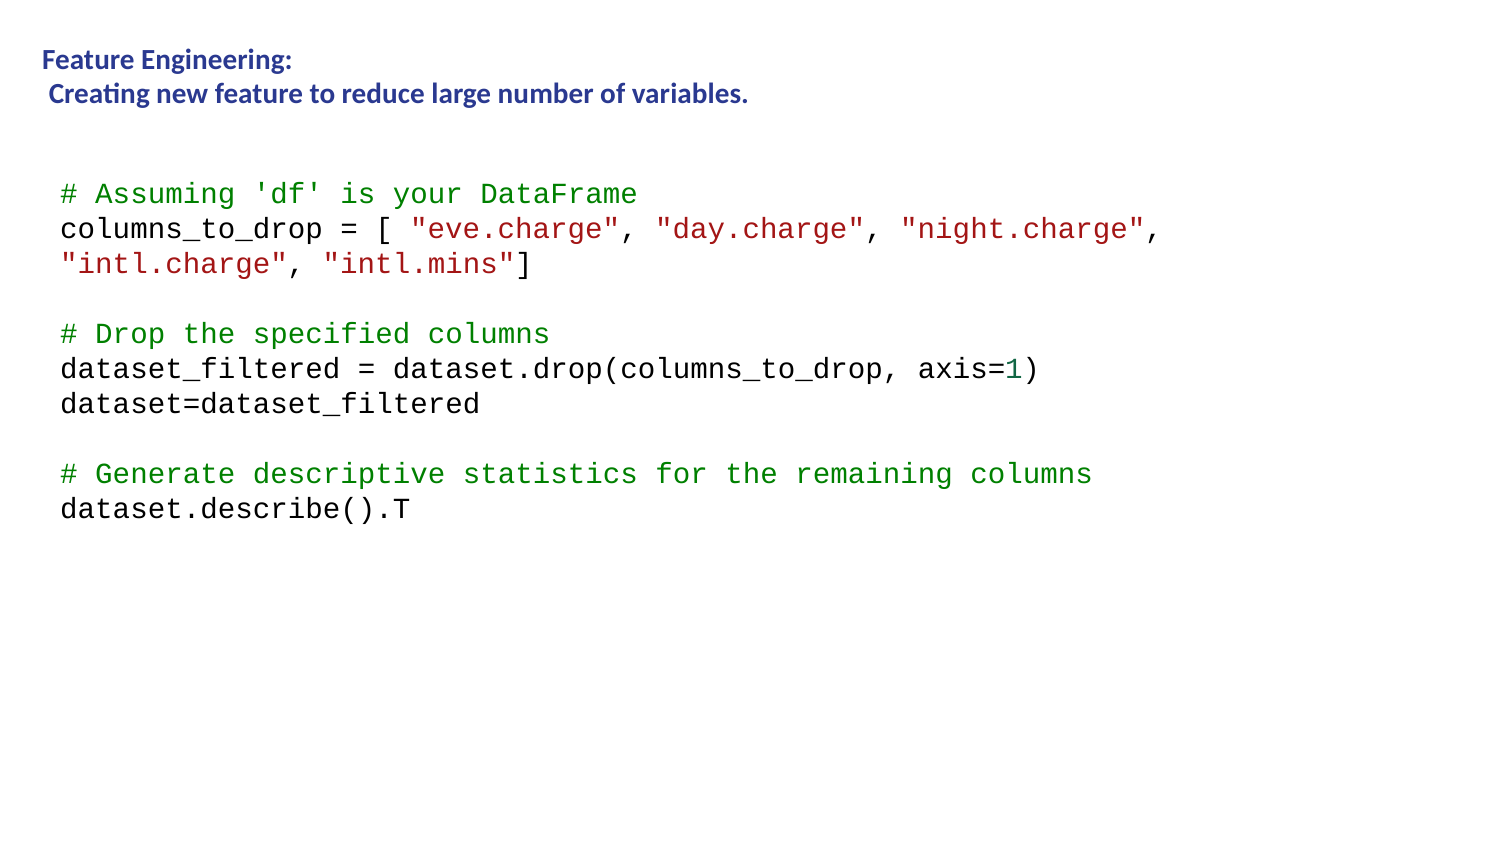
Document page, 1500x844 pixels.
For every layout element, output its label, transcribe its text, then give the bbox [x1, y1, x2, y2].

text_box Feature Engineering: Creating new feature to reduce large number of variables. [30, 34, 781, 116]
text_box # Assuming 'df' is your DataFrame columns_to_drop = [ "eve.charge", "day.charge", "night.charge", "intl.charge", "intl.mins"] # Drop the specified columns dataset_filtered = dataset.drop(columns_to_drop, axis=1) dataset=dataset_filtered # Generate descriptive statistics for the remaining columns dataset.describe().T [48, 138, 1332, 590]
